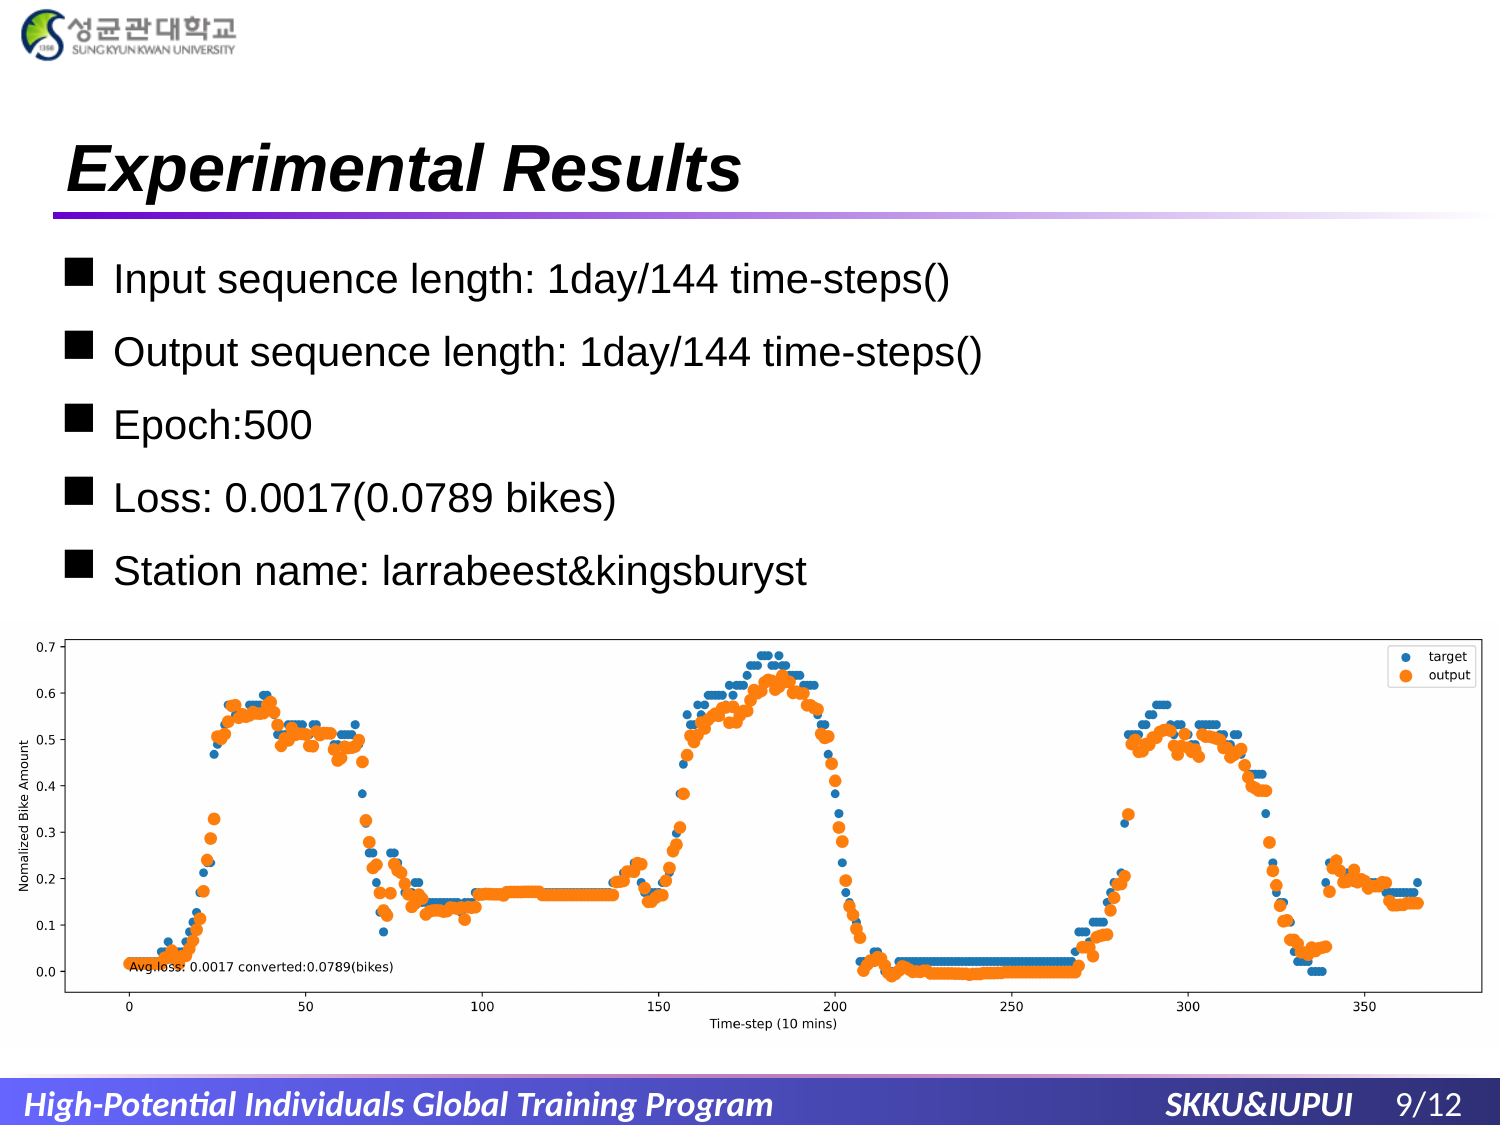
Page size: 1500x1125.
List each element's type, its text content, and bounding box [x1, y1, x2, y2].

title Experimental Results [50, 24, 1463, 213]
picture [0, 0, 254, 65]
picture [0, 621, 1500, 1049]
